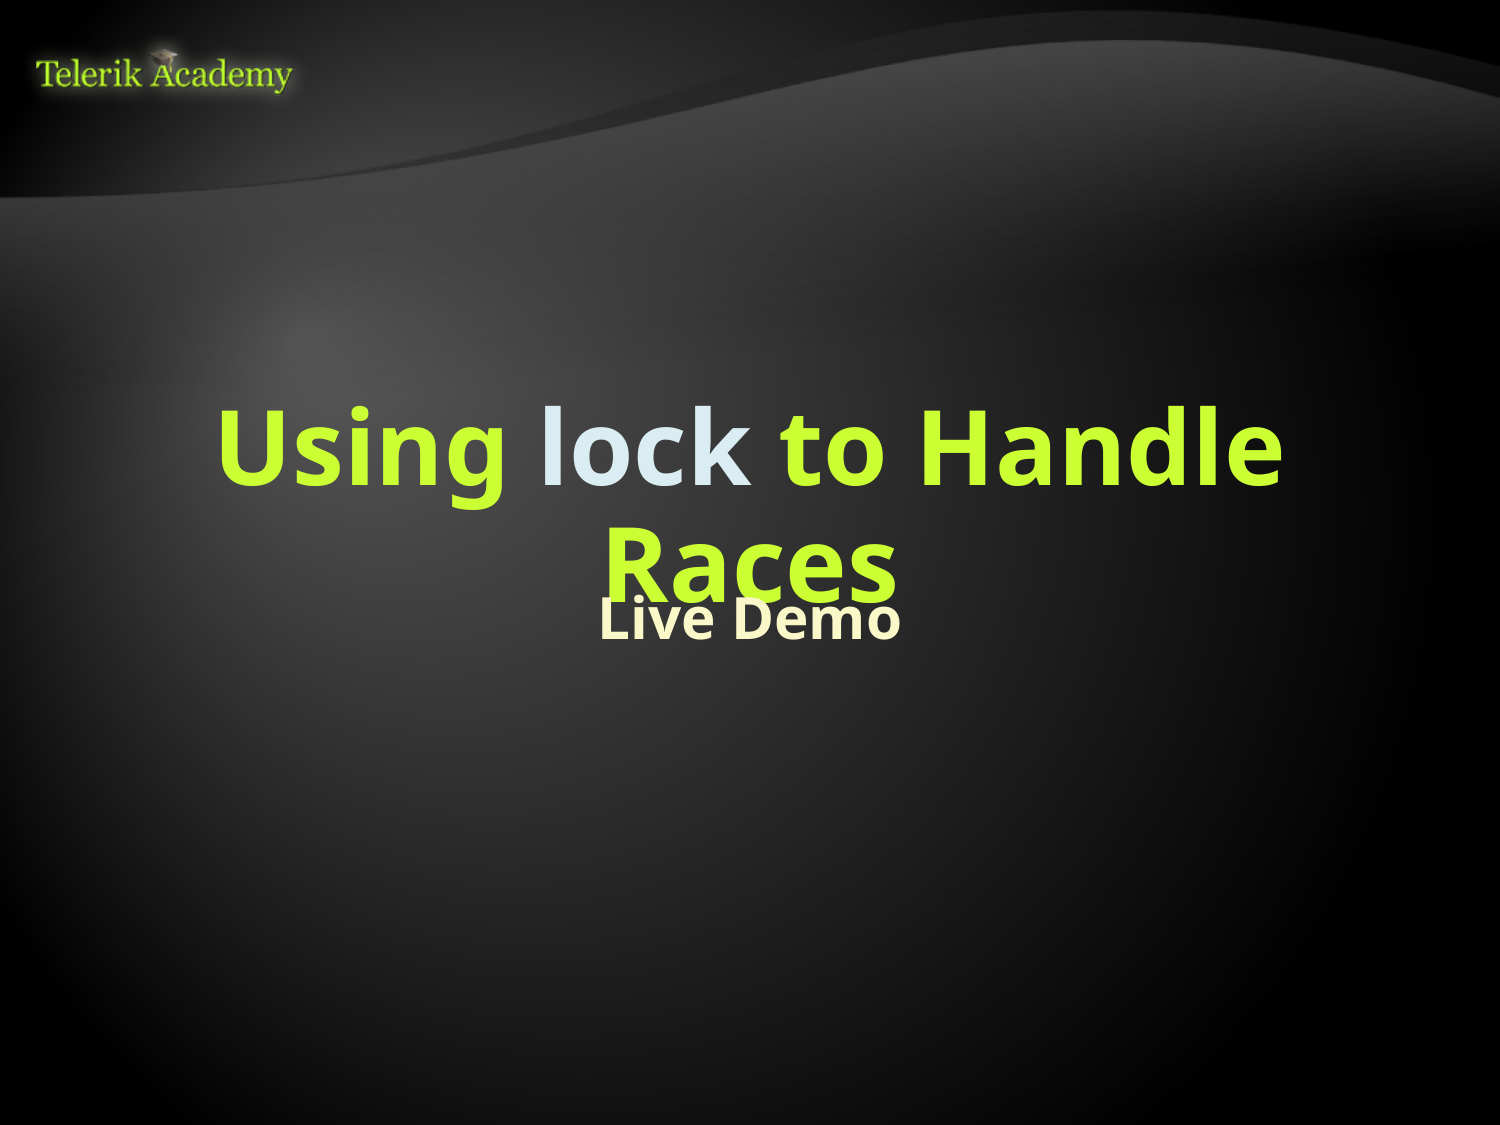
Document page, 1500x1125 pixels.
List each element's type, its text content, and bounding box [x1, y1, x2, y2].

subtitle Live Demo [99, 569, 1400, 663]
picture [0, 0, 1500, 1125]
title Using lock to Handle Races [99, 450, 1400, 563]
